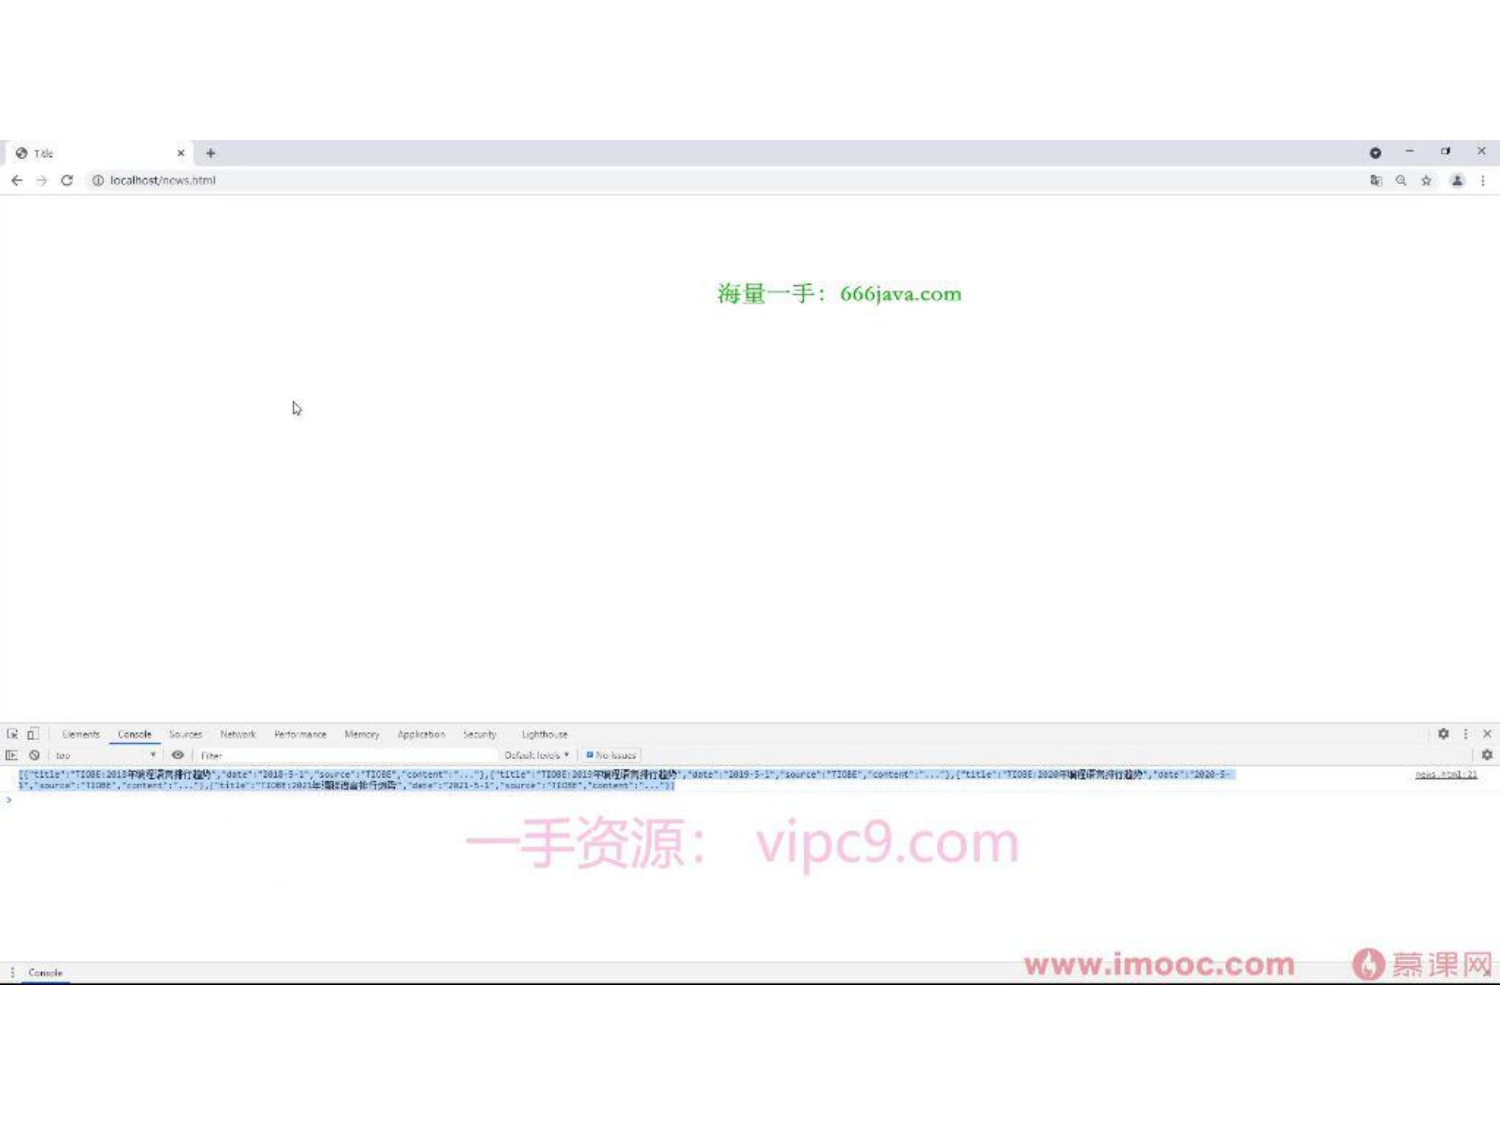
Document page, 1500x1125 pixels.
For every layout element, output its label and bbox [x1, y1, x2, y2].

picture [0, 140, 1500, 985]
